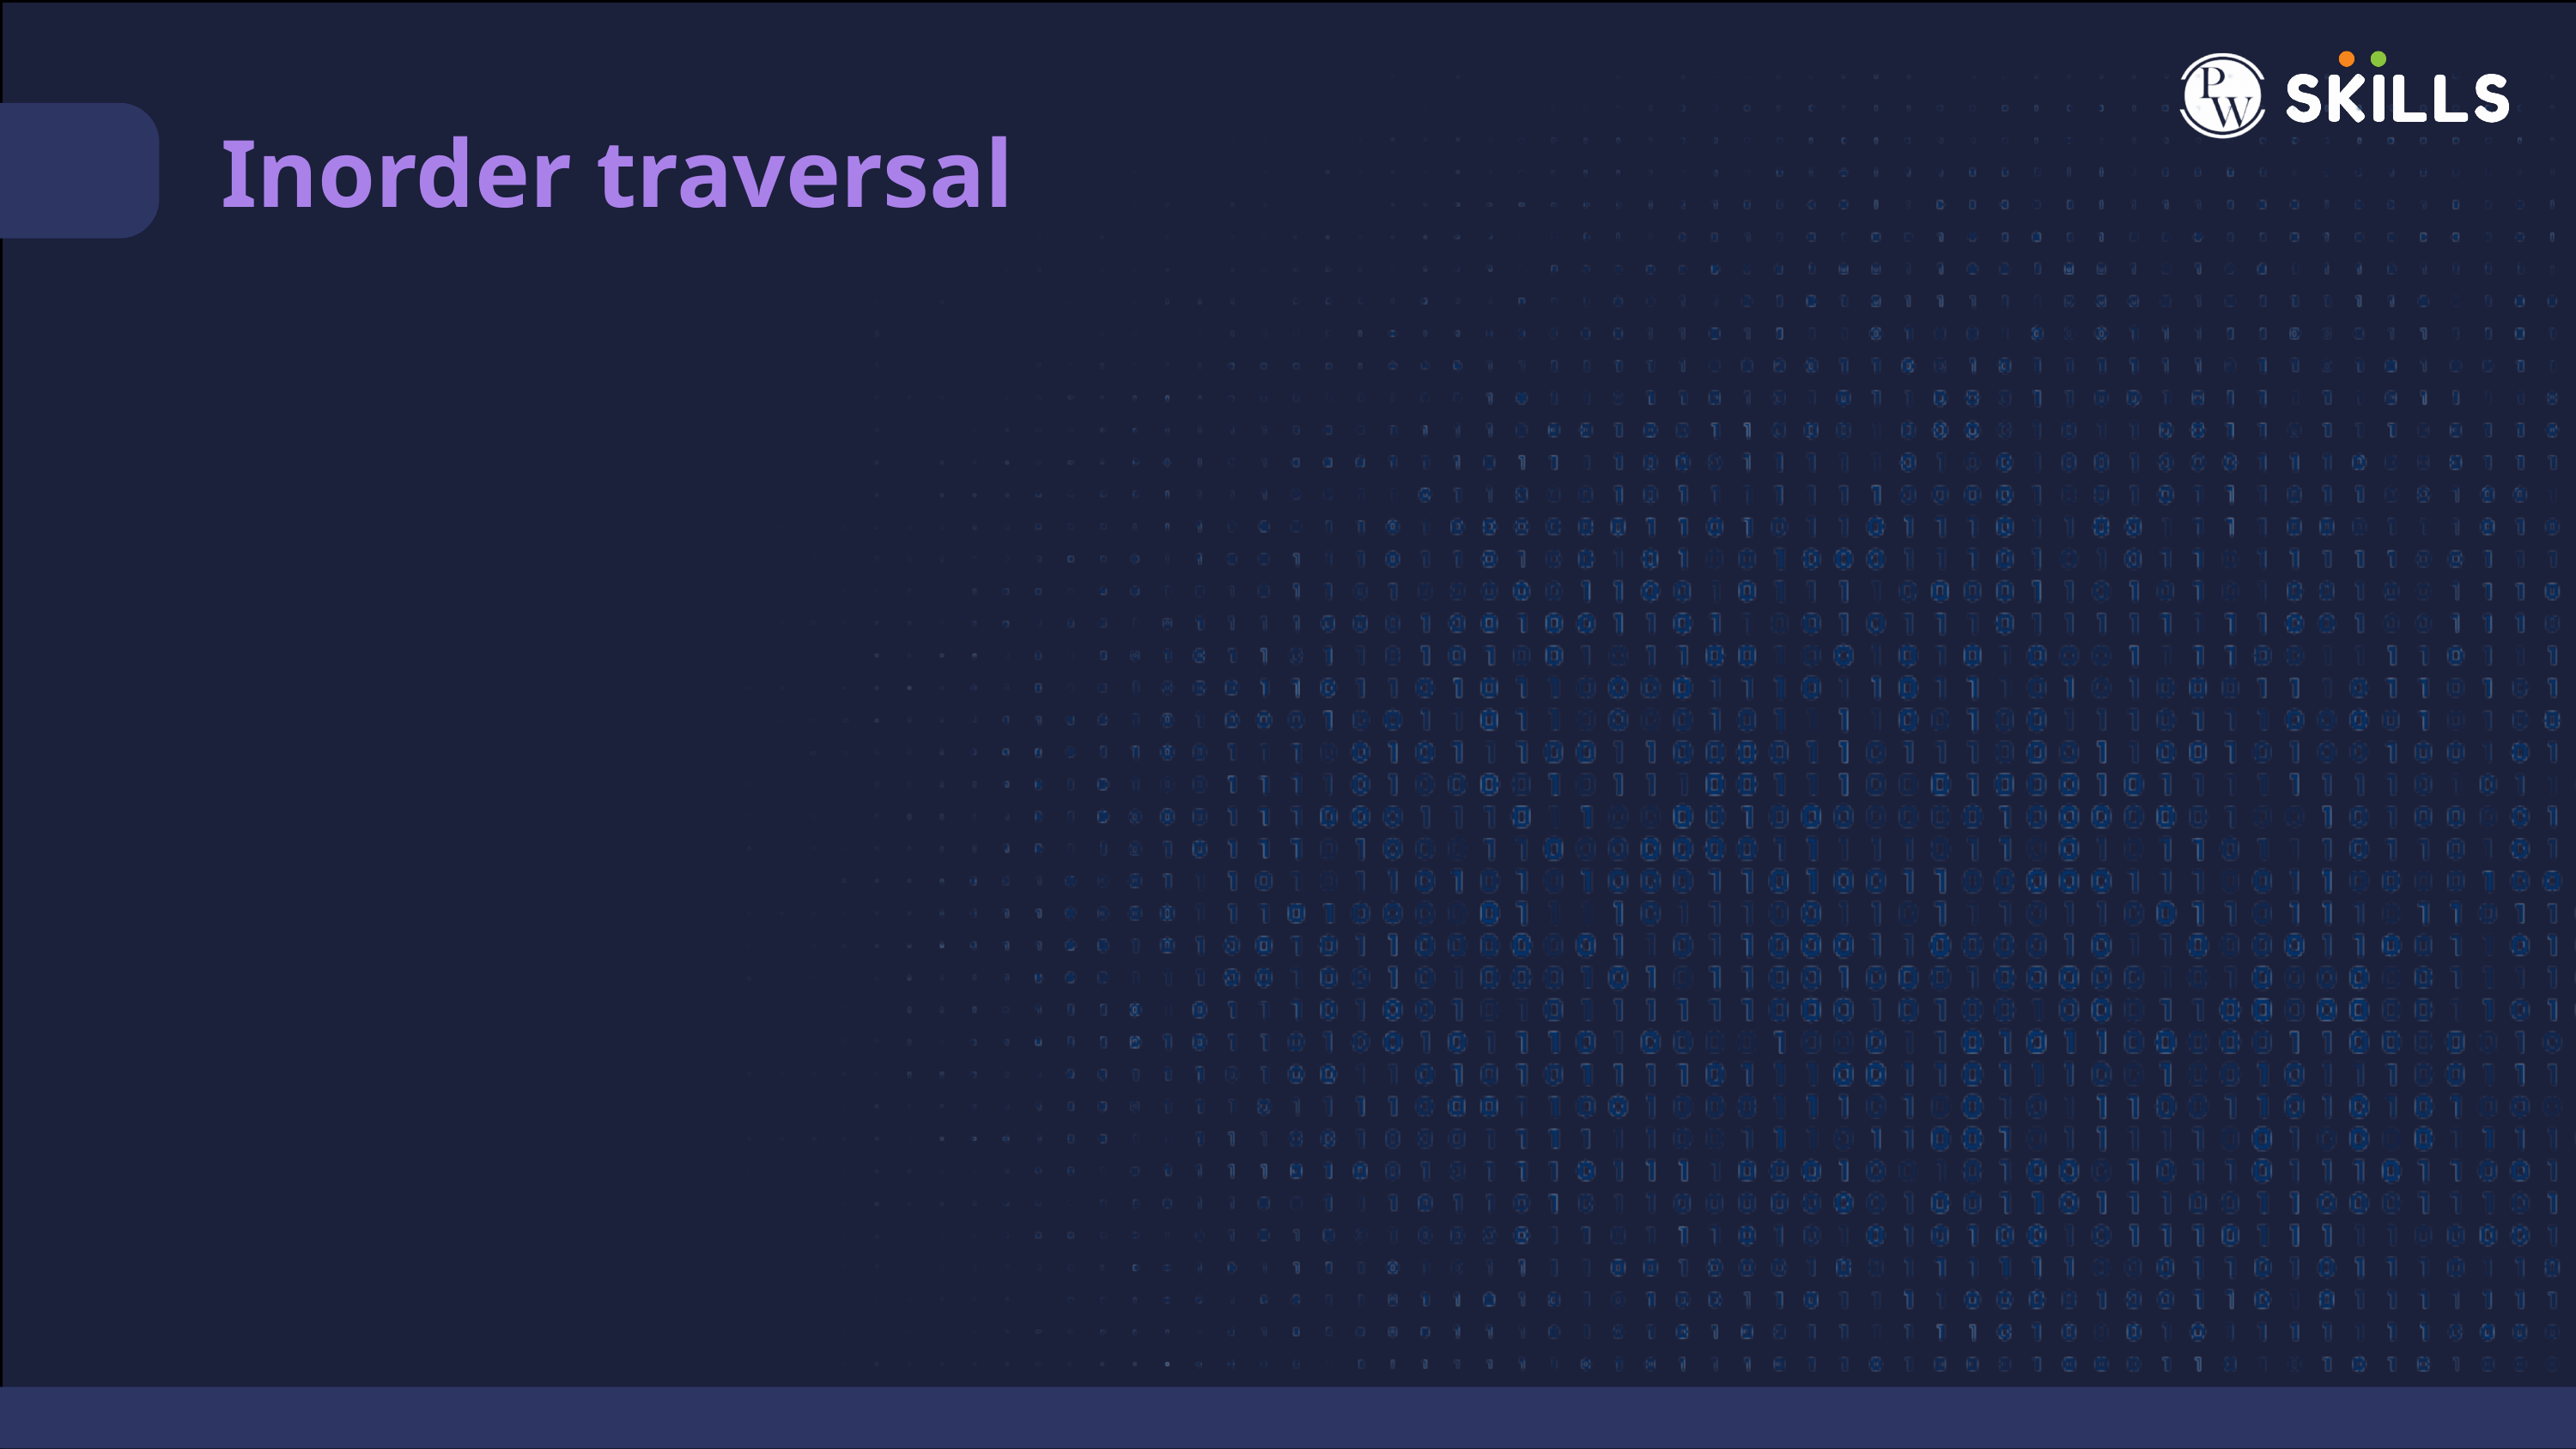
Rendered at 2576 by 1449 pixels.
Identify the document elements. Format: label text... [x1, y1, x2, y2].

text_box Inorder traversal [221, 114, 2171, 227]
picture [716, 0, 2576, 1375]
